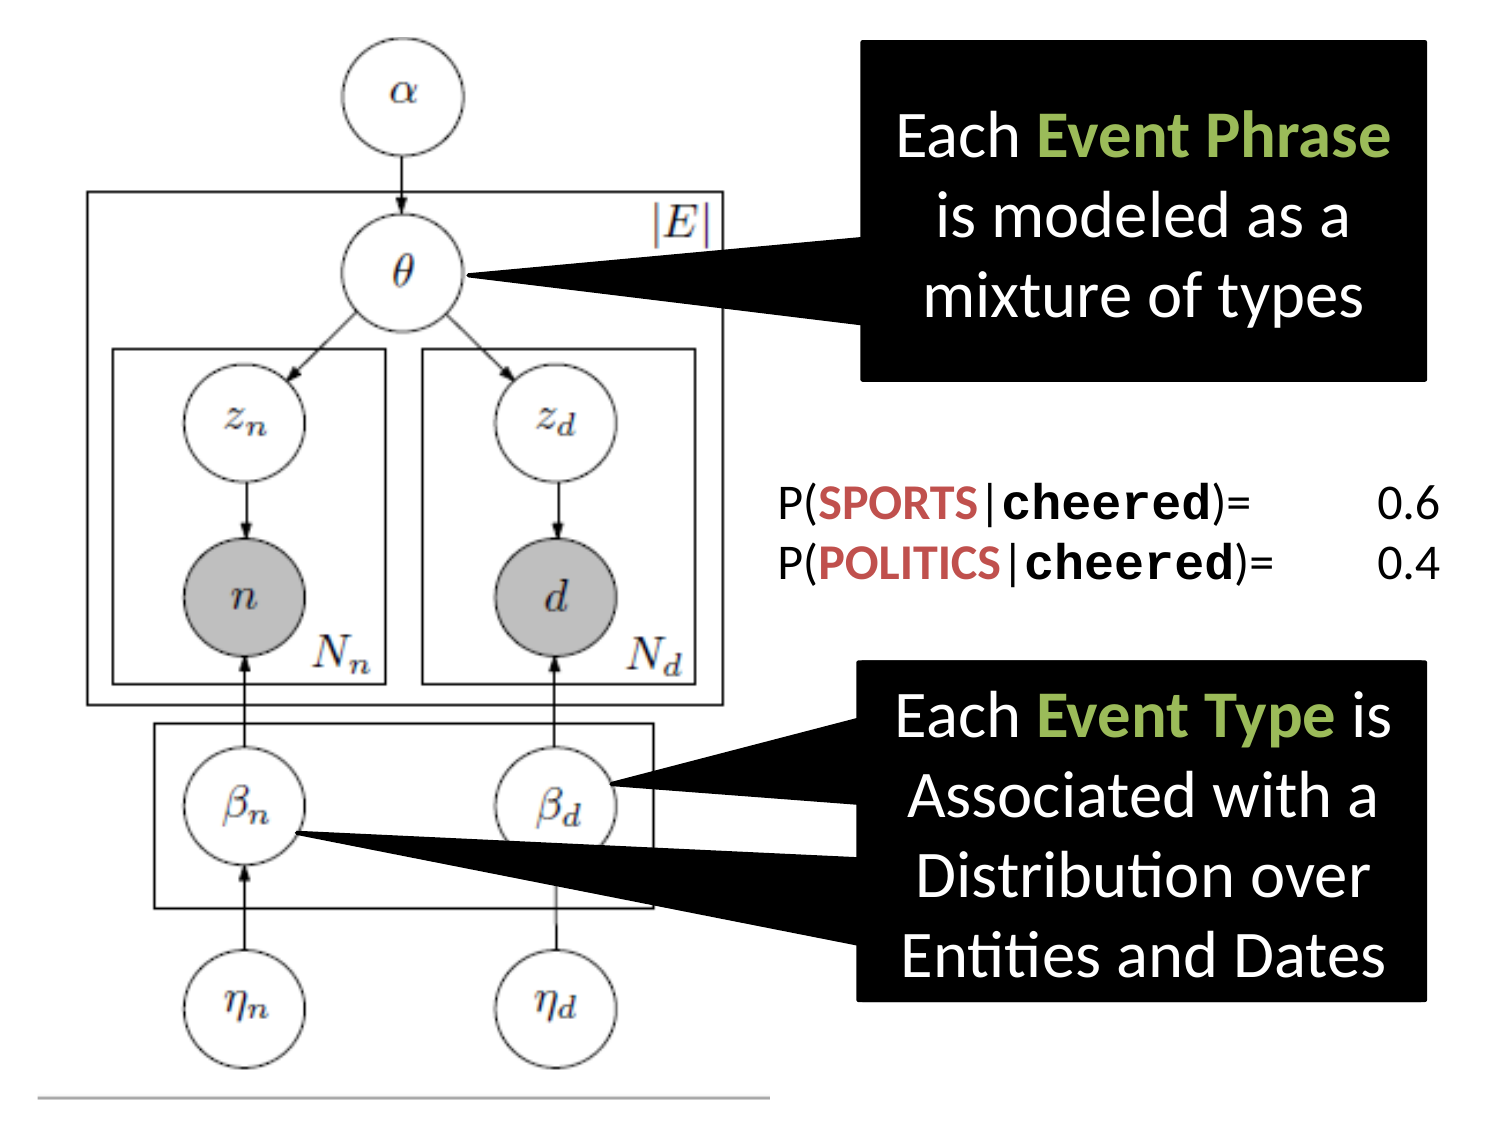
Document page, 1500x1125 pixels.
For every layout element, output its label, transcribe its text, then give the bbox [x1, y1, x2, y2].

picture [37, 37, 771, 1101]
text_box P(SPORTS|cheered)= 0.6 P(POLITICS|cheered)= 0.4 [775, 462, 1500, 597]
text_box Each Event Phrase is modeled as a mixture of types [775, 40, 1428, 382]
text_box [858, 662, 1426, 1001]
